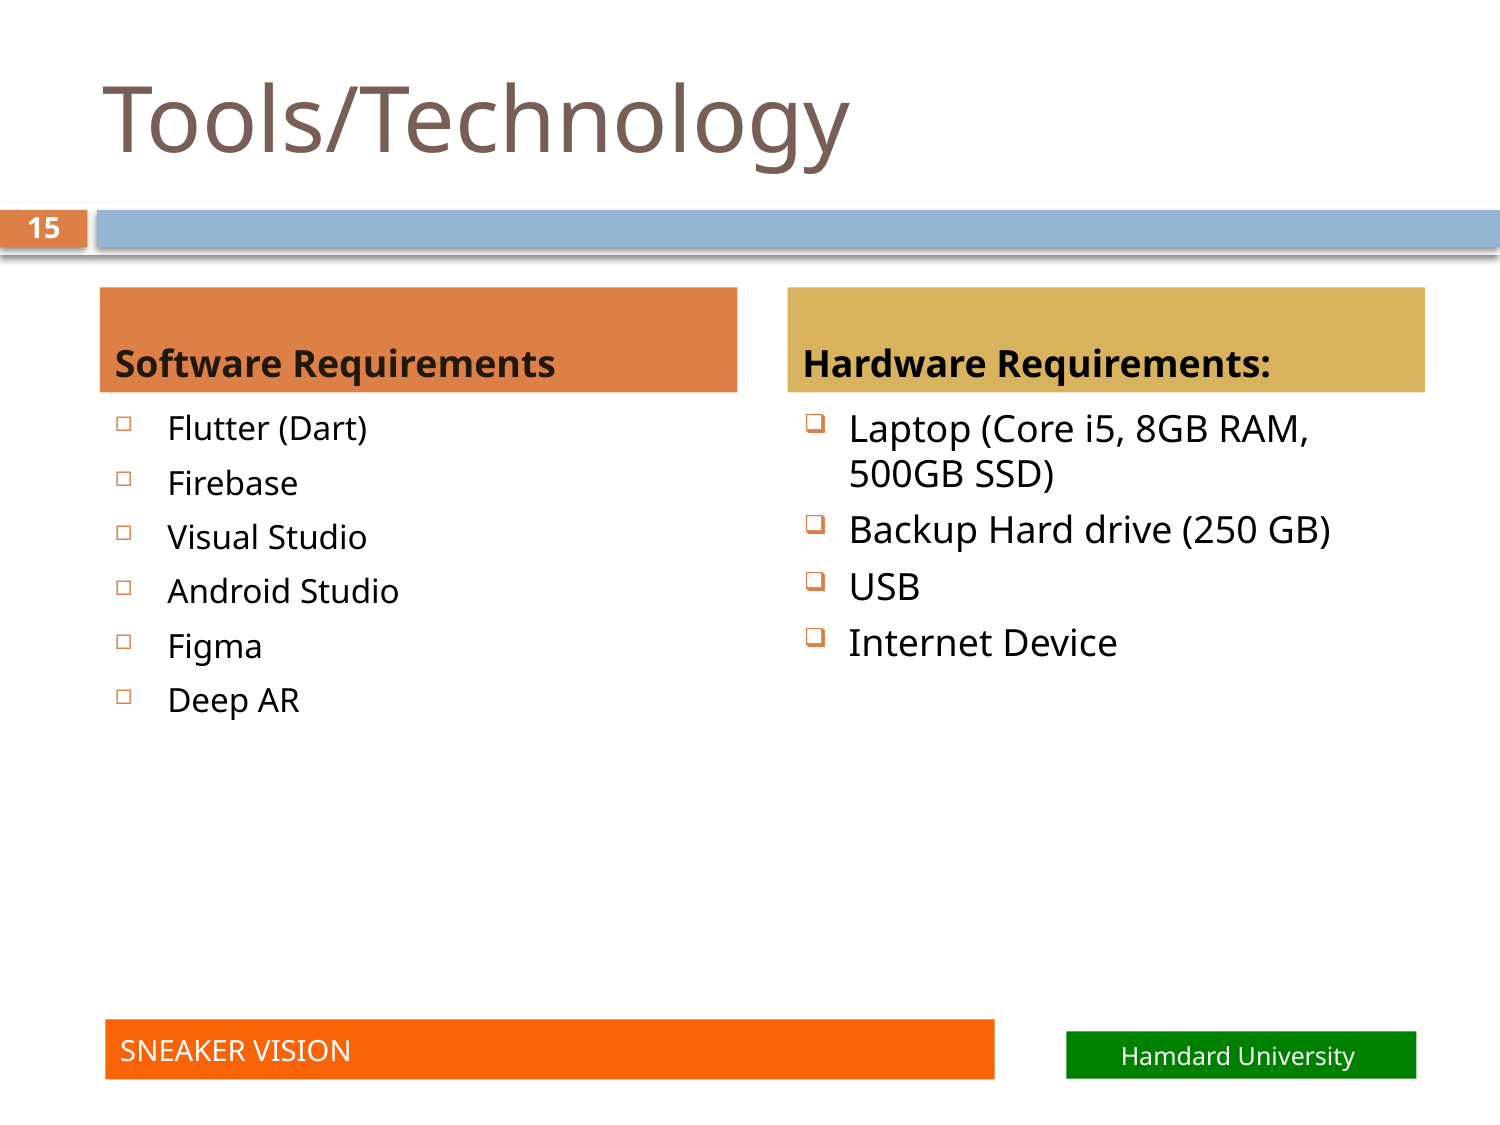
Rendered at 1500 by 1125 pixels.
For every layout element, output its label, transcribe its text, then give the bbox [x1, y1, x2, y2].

text_box SNEAKER VISION [105, 1019, 995, 1080]
list Laptop (Core i5, 8GB RAM, 500GB SSD) Backup Hard drive (250 GB) USB Internet Device [787, 397, 1425, 985]
title Tools/Technology [87, 44, 1425, 188]
slide_number 15 [0, 208, 88, 249]
slide_number Hamdard University [1066, 1031, 1417, 1079]
list Hardware Requirements: [787, 287, 1425, 393]
list Software Requirements [99, 287, 738, 393]
list Flutter (Dart) Firebase Visual Studio Android Studio Figma Deep AR [99, 399, 738, 988]
